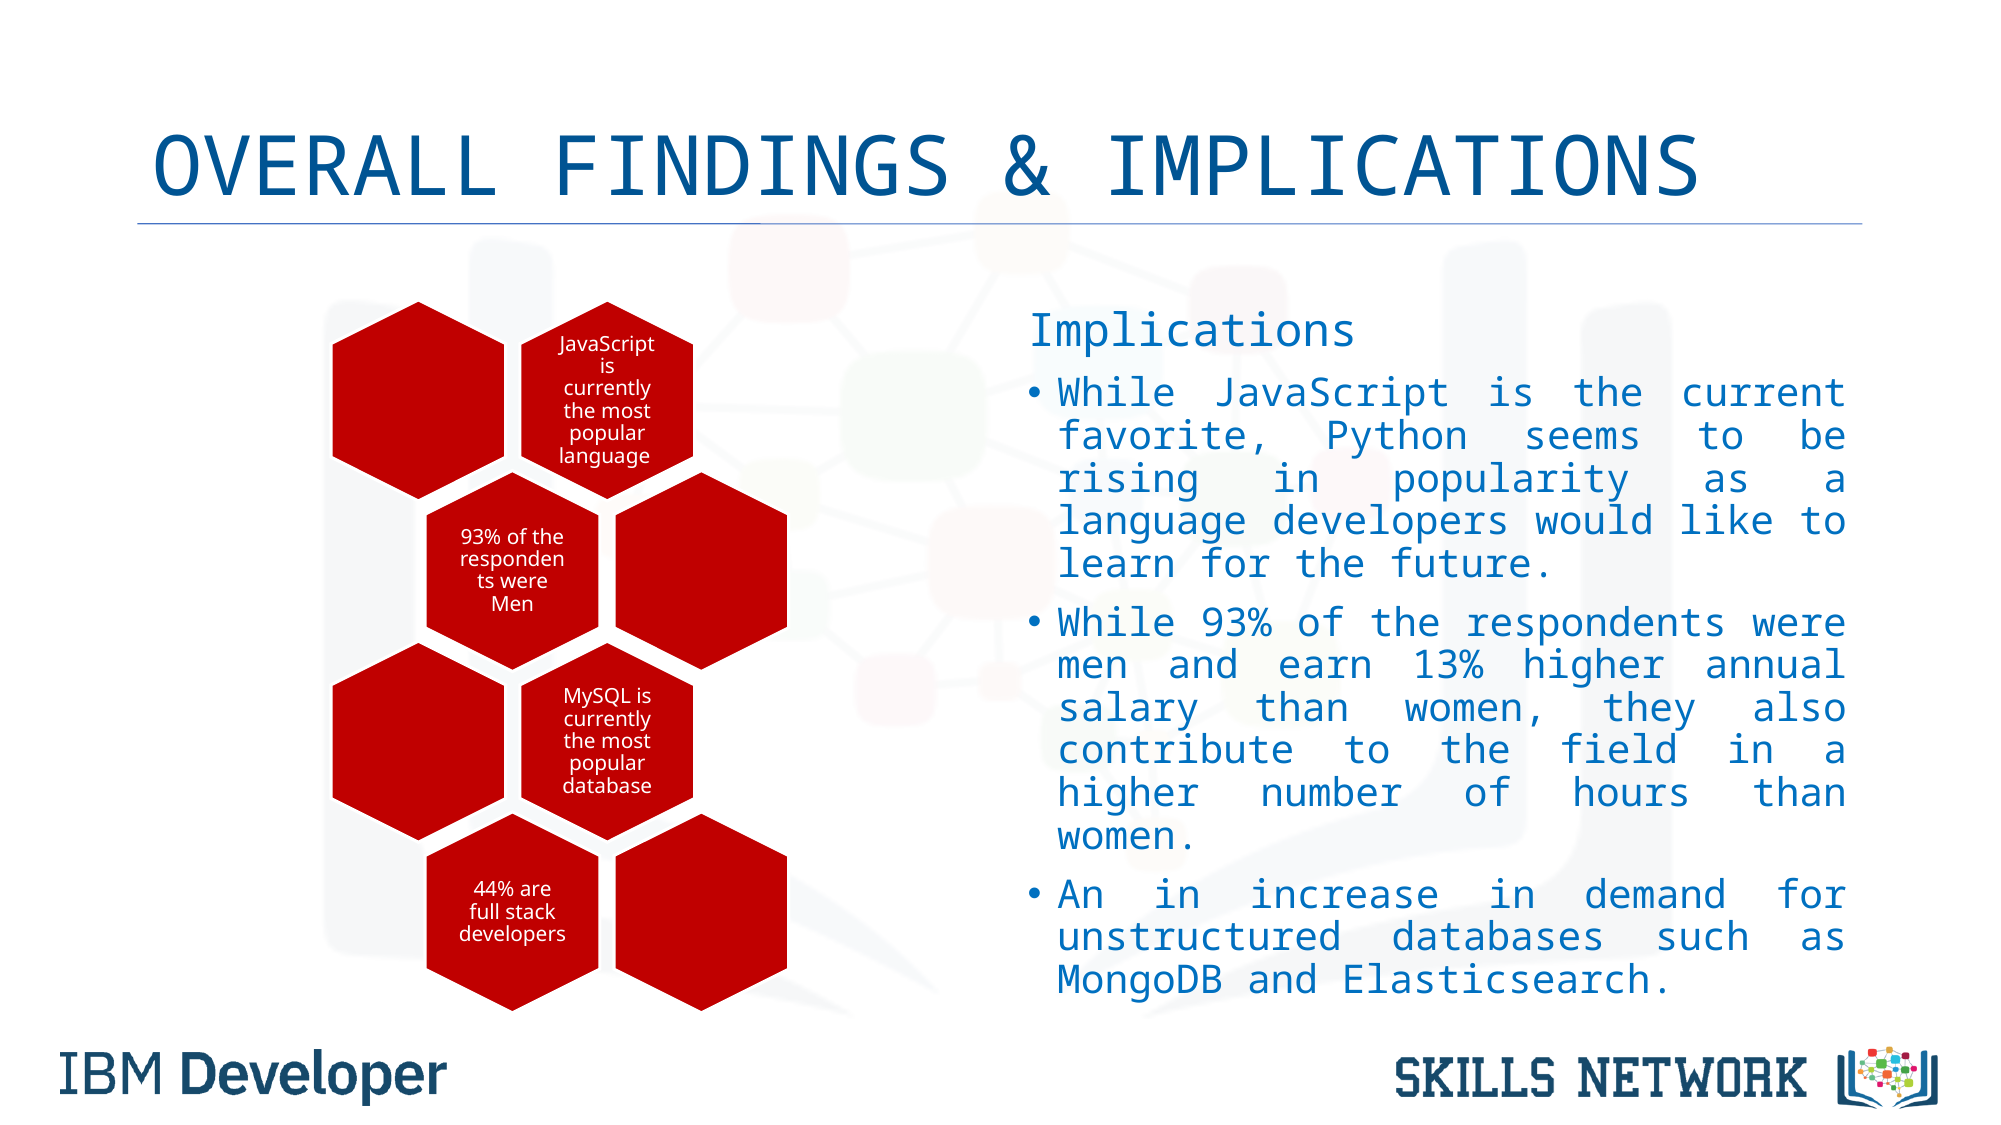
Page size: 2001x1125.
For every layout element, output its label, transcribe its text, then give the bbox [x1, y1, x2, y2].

picture [55, 1045, 459, 1108]
title OVERALL FINDINGS & IMPLICATIONS [137, 59, 1863, 278]
picture [1390, 1045, 1945, 1111]
list Implications While JavaScript is the current favorite, Python seems to be rising in popularity as a language developers would like to learn for the future. While 93% of the respondents were men and earn 13% higher annual salary than women, they also contribute to the field in a higher number of hours than women. An in increase in demand for unstructured databases such as MongoDB and Elasticsearch. [1012, 299, 1863, 1014]
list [137, 299, 988, 1014]
